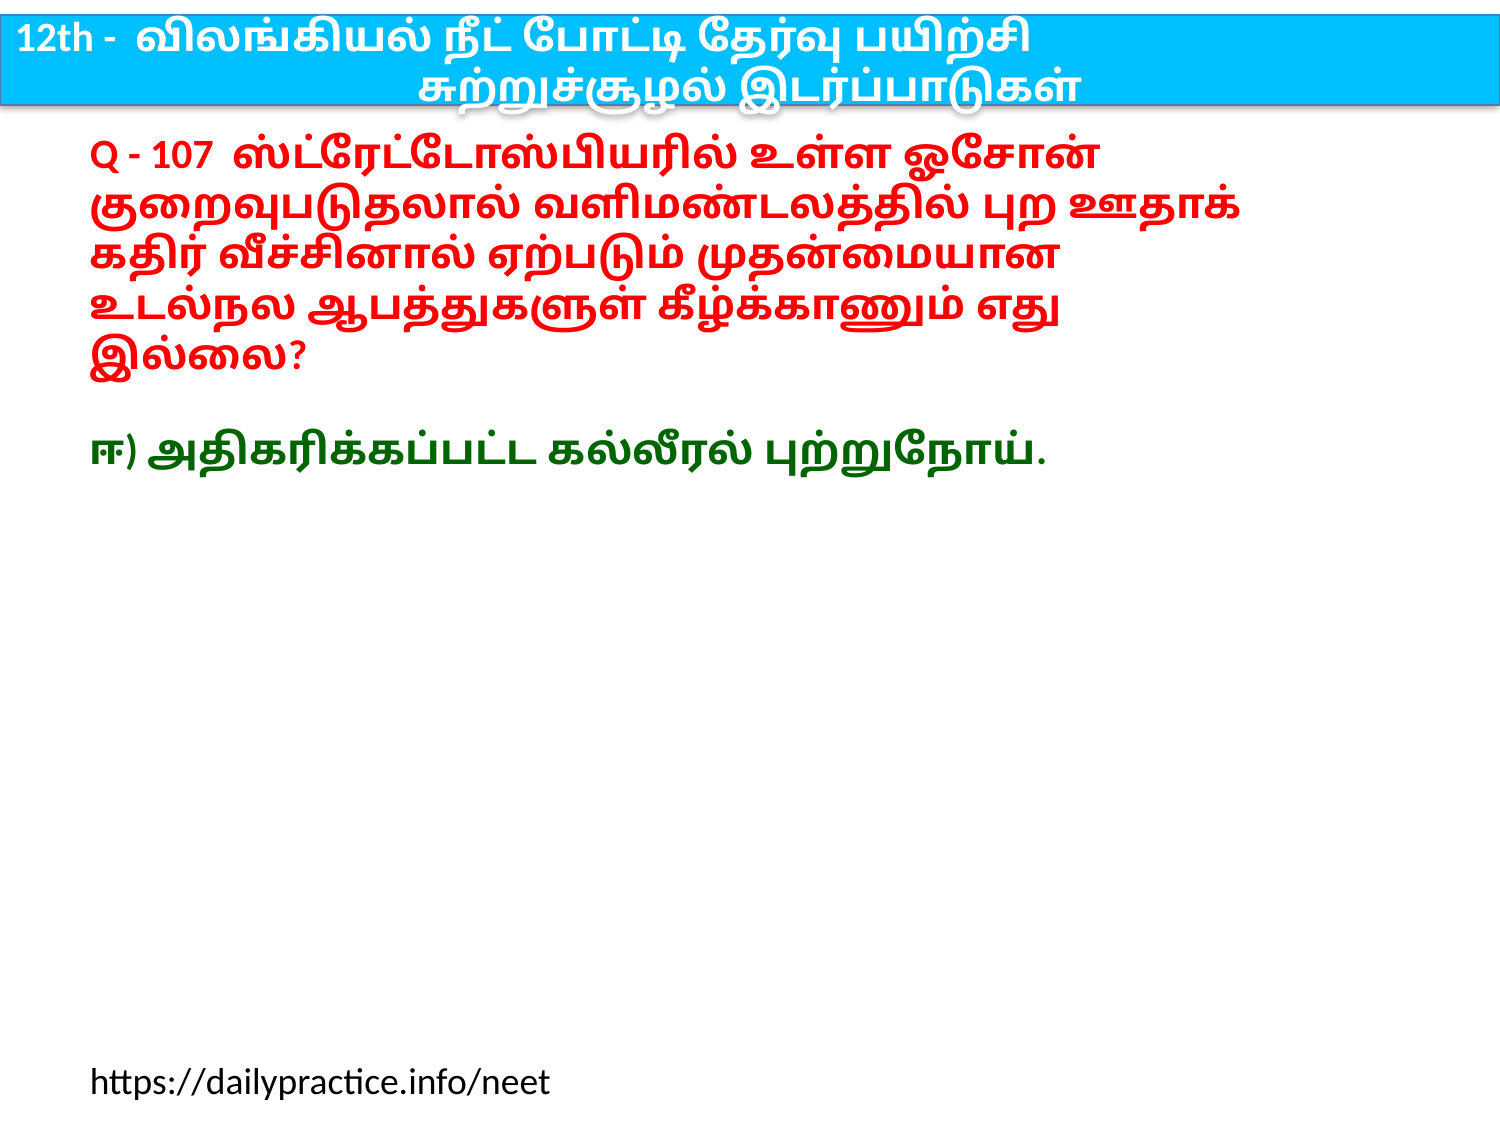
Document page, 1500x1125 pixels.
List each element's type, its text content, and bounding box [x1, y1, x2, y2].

text_box 12th - விலங்கியல் நீட் போட்டி தேர்வு பயிற்சி சுற்றுச்சூழல் இடர்ப்பாடுகள் [0, 14, 1500, 106]
text_box Q - 107 ஸ்ட்ரேட்டோஸ்பியரில் உள்ள ஓசோன் குறைவுபடுதலால் வளிமண்டலத்தில் புற ஊதாக் கதிர் வீச்சினால் ஏற்படும் முதன்மையான உடல்நல ஆபத்துகளுள் கீழ்க்காணும் எது இல்லை? ஈ) அதிகரிக்கப்பட்ட கல்லீரல் புற்றுநோய். [74, 74, 1275, 480]
text_box https://dailypractice.info/neet [74, 1049, 675, 1110]
